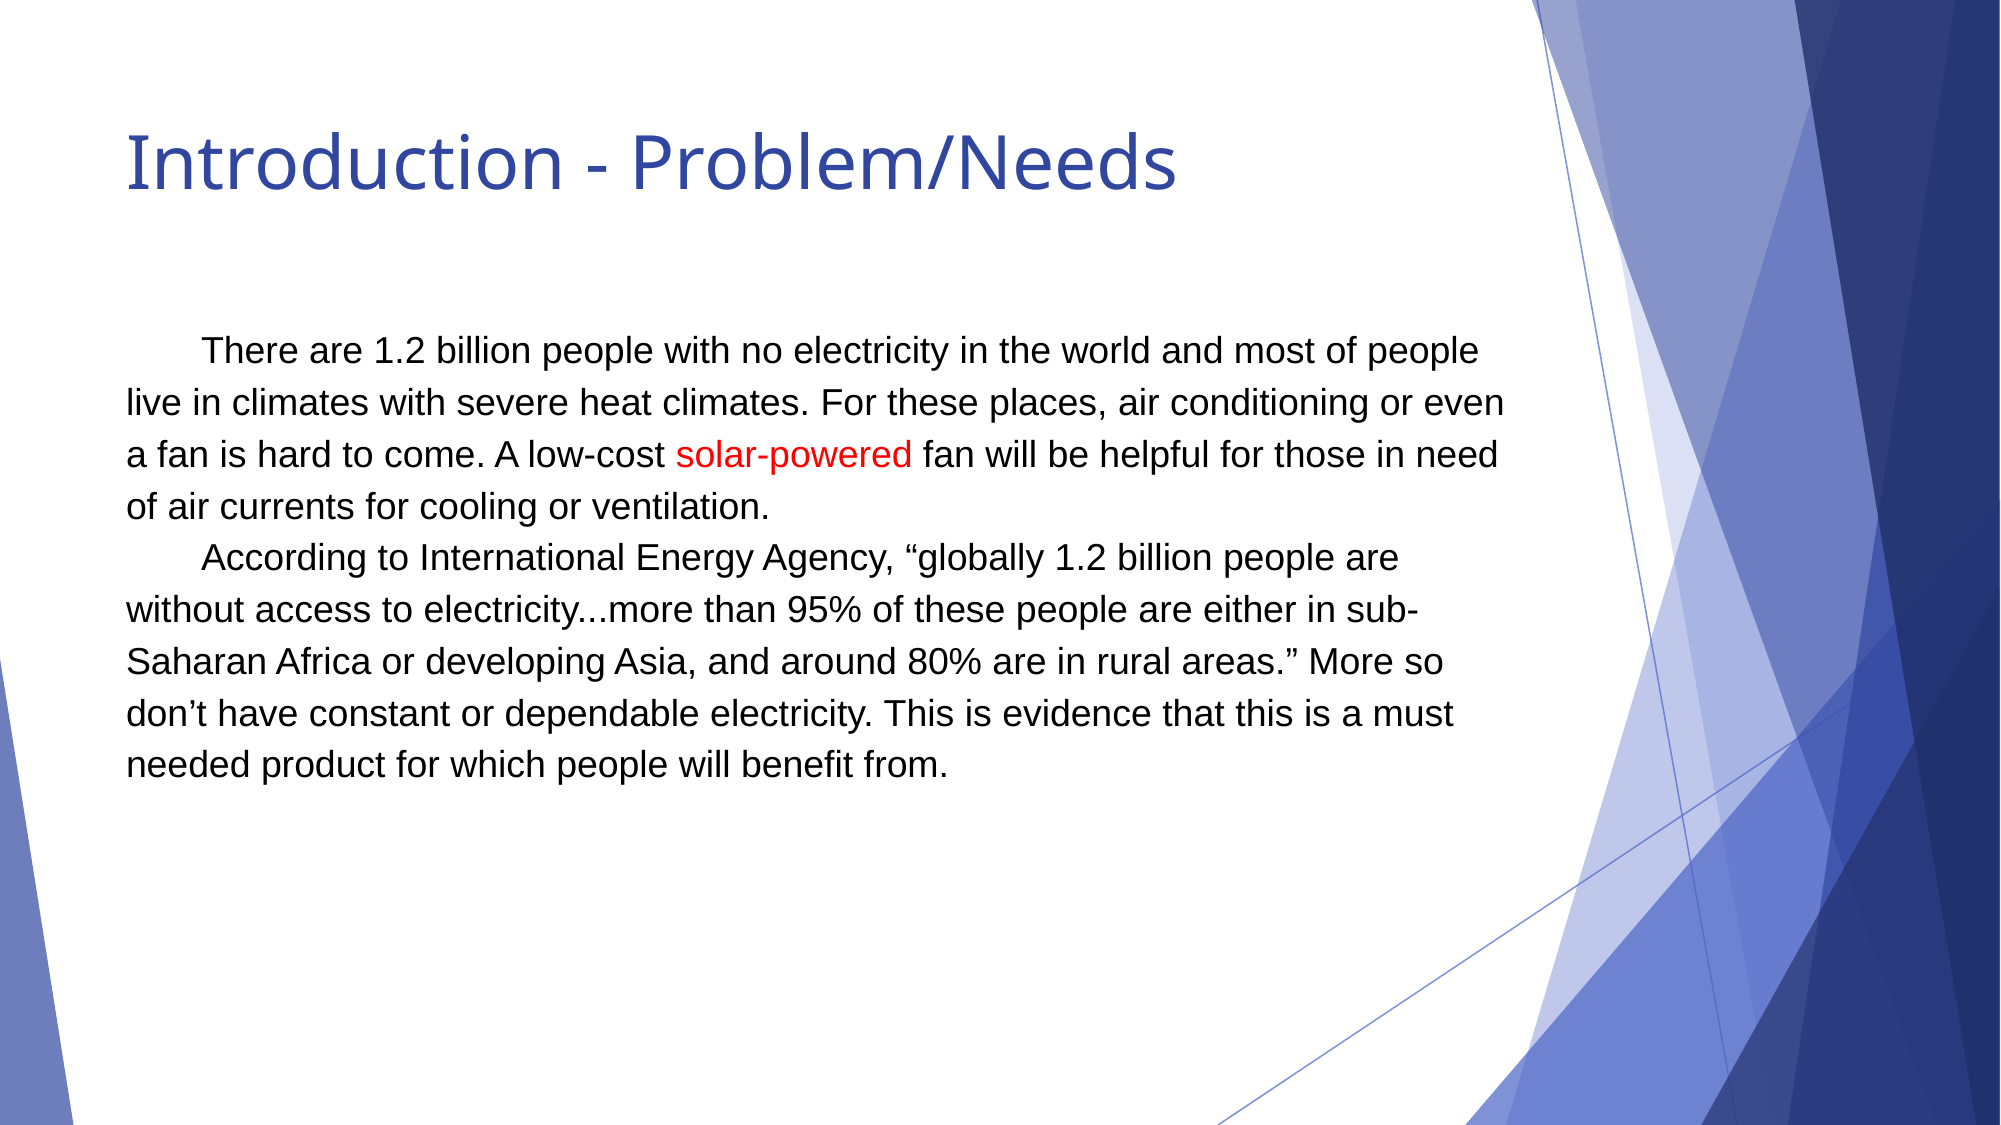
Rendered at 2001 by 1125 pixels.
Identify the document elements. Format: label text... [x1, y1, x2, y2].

list There are 1.2 billion people with no electricity in the world and most of people live in climates with severe heat climates. For these places, air conditioning or even a fan is hard to come. A low-cost solar-powered fan will be helpful for those in need of air currents for cooling or ventilation. According to International Energy Agency, “globally 1.2 billion people are without access to electricity...more than 95% of these people are either in sub-Saharan Africa or developing Asia, and around 80% are in rural areas.” More so don’t have constant or dependable electricity. This is evidence that this is a must needed product for which people will benefit from. [111, 304, 1522, 821]
title Introduction - Problem/Needs [111, 99, 1522, 304]
